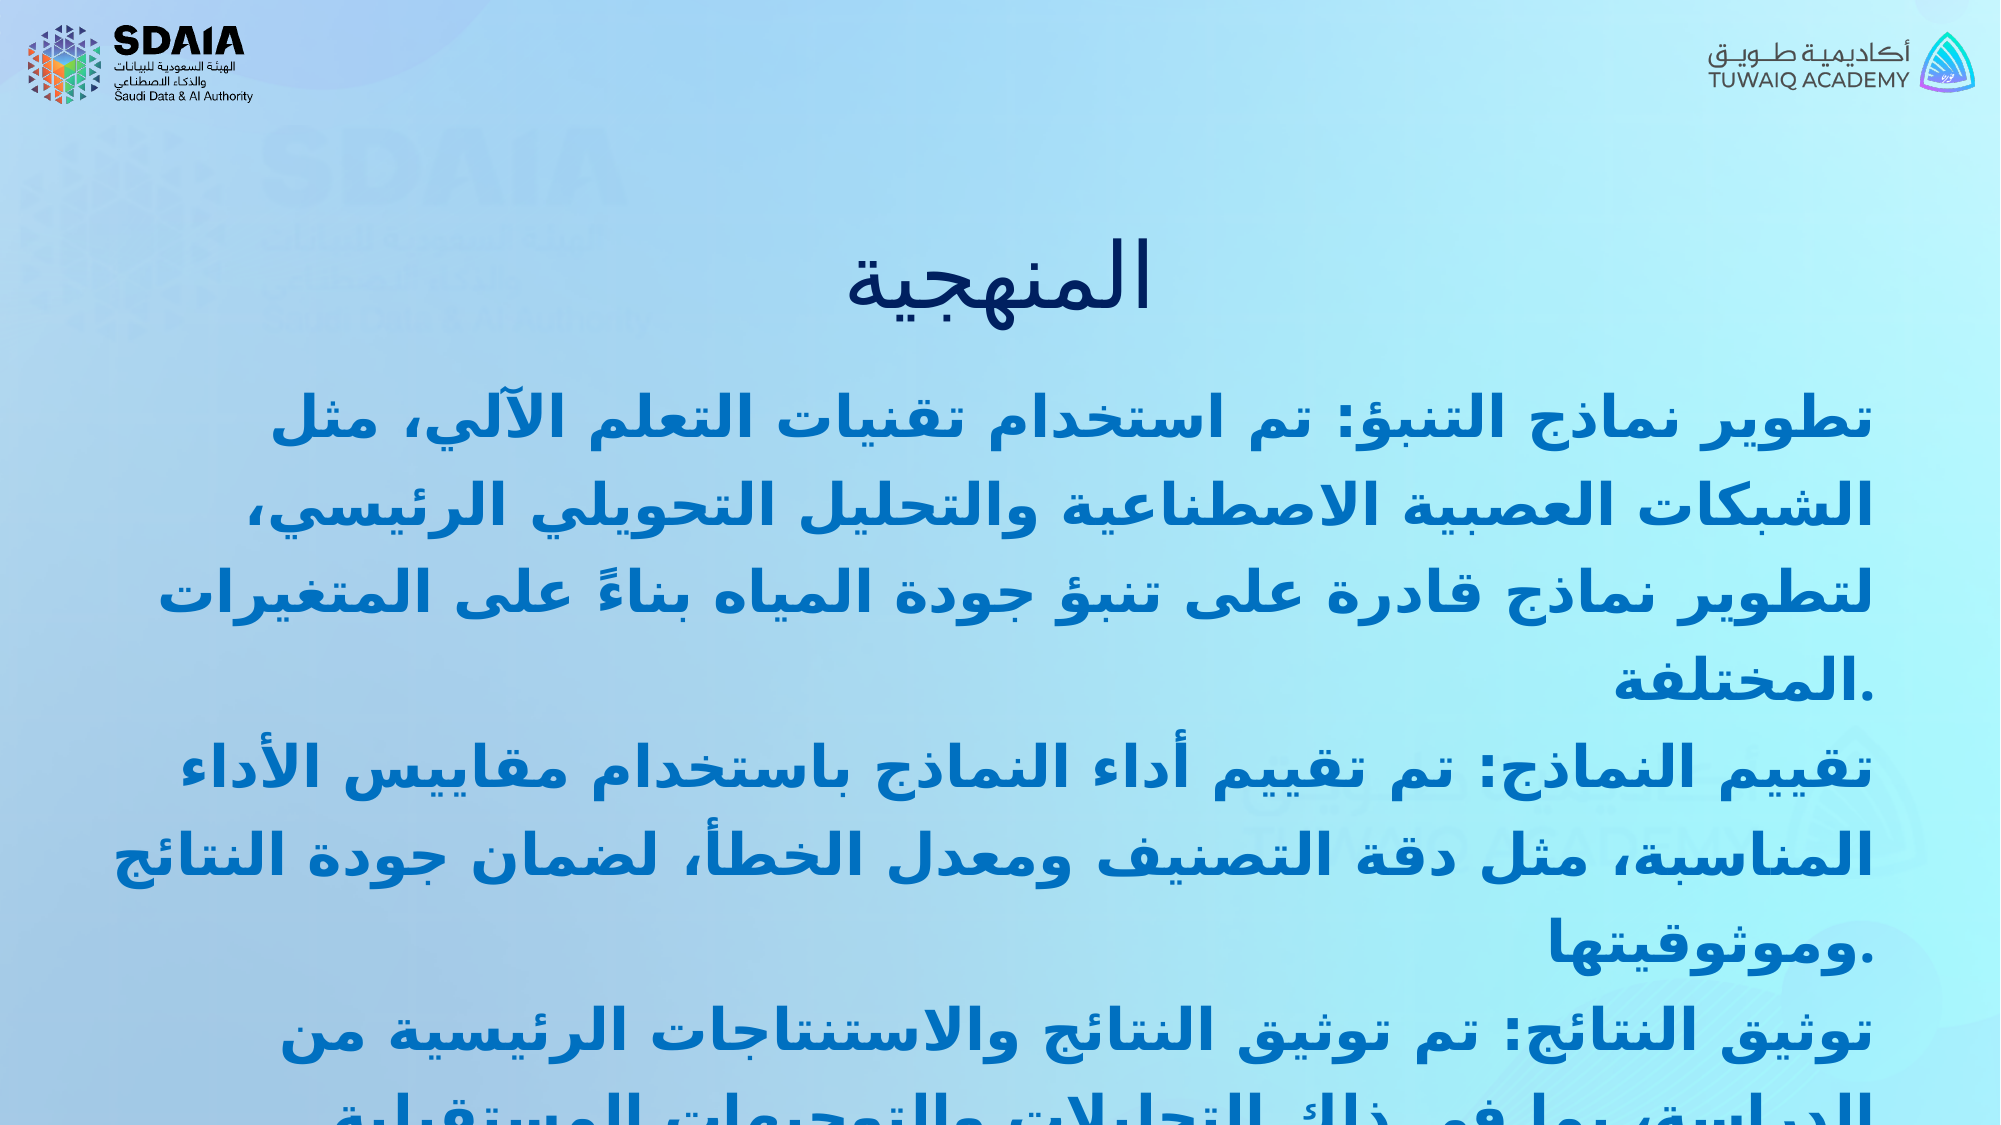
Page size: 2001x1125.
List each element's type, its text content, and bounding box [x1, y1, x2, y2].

subtitle تطوير نماذج التنبؤ: تم استخدام تقنيات التعلم الآلي، مثل الشبكات العصبية الاصطناعية والتحليل التحويلي الرئيسي، لتطوير نماذج قادرة على تنبؤ جودة المياه بناءً على المتغيرات المختلفة. تقييم النماذج: تم تقييم أداء النماذج باستخدام مقاييس الأداء المناسبة، مثل دقة التصنيف ومعدل الخطأ، لضمان جودة النتائج وموثوقيتها. توثيق النتائج: تم توثيق النتائج والاستنتاجات الرئيسية من الدراسة، بما في ذلك التحليلات والتوجيهات المستقبلية المقترحة. باستخدام هذه [91, 354, 1892, 1062]
title المنهجية [249, 0, 1750, 336]
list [27, 25, 253, 104]
picture [0, 0, 2001, 1125]
